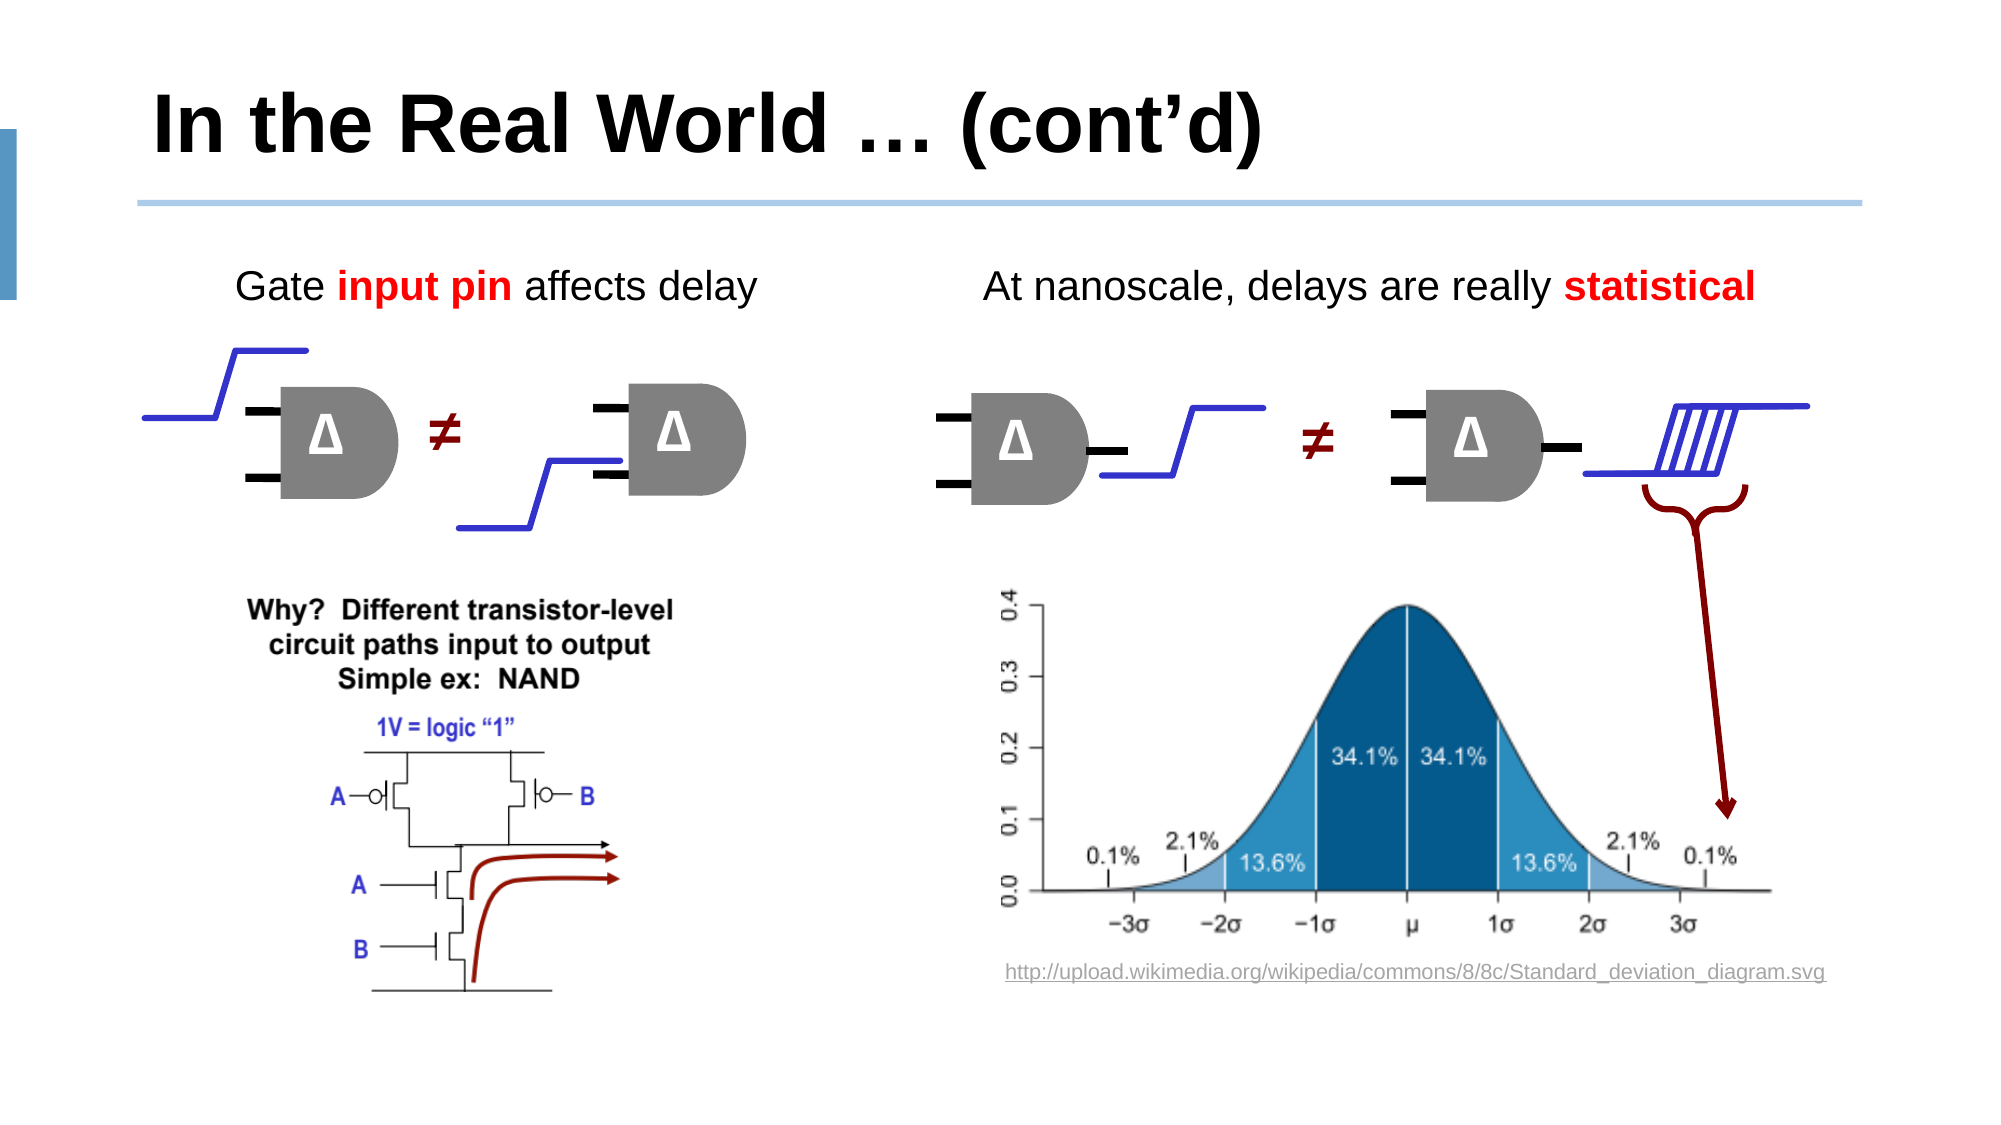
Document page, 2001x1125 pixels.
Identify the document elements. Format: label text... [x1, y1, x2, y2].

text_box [144, 251, 1855, 992]
title In the Real World … (cont’d) [137, 42, 1863, 208]
